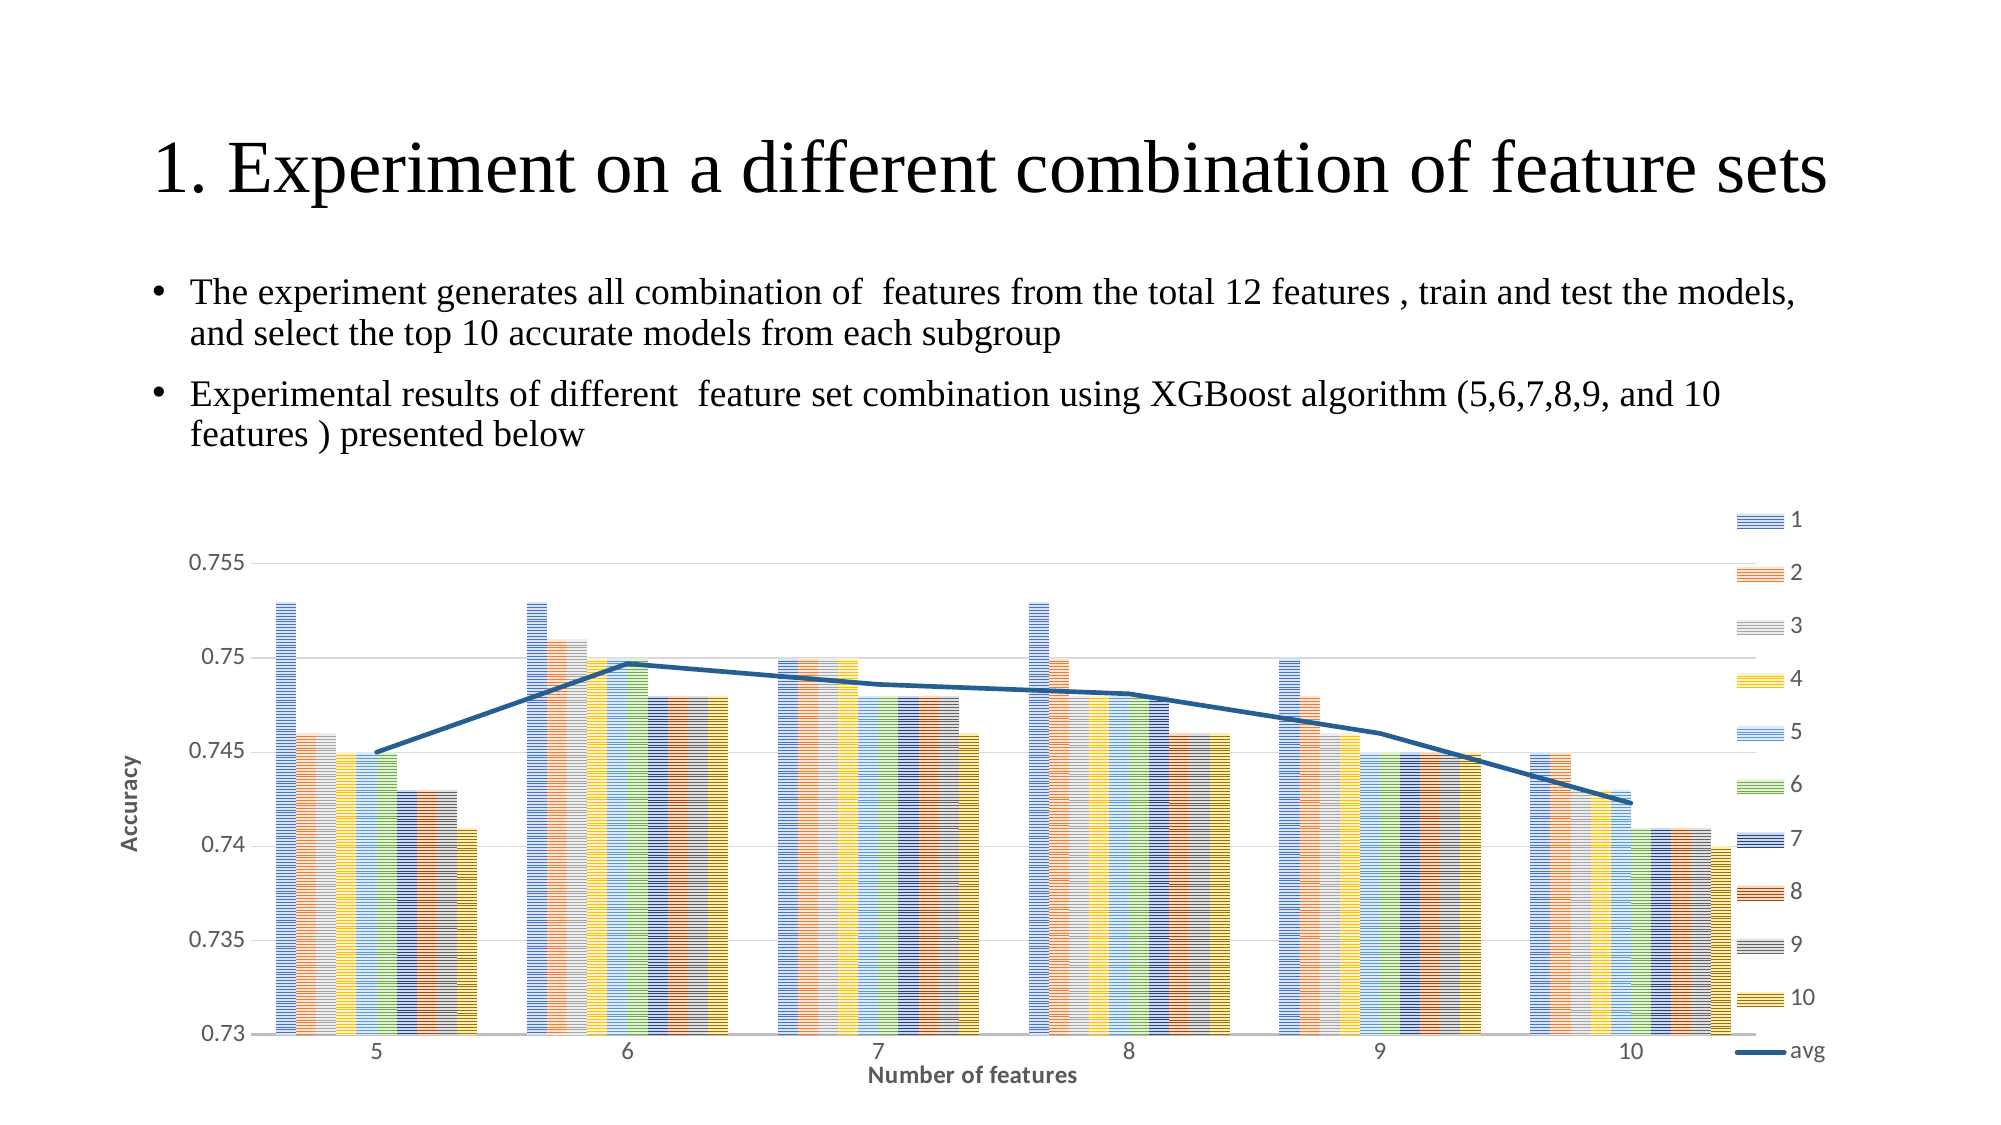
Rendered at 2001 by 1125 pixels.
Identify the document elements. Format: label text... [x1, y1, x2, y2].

chart [110, 455, 1836, 1098]
title 1. Experiment on a different combination of feature sets [137, 59, 1863, 278]
